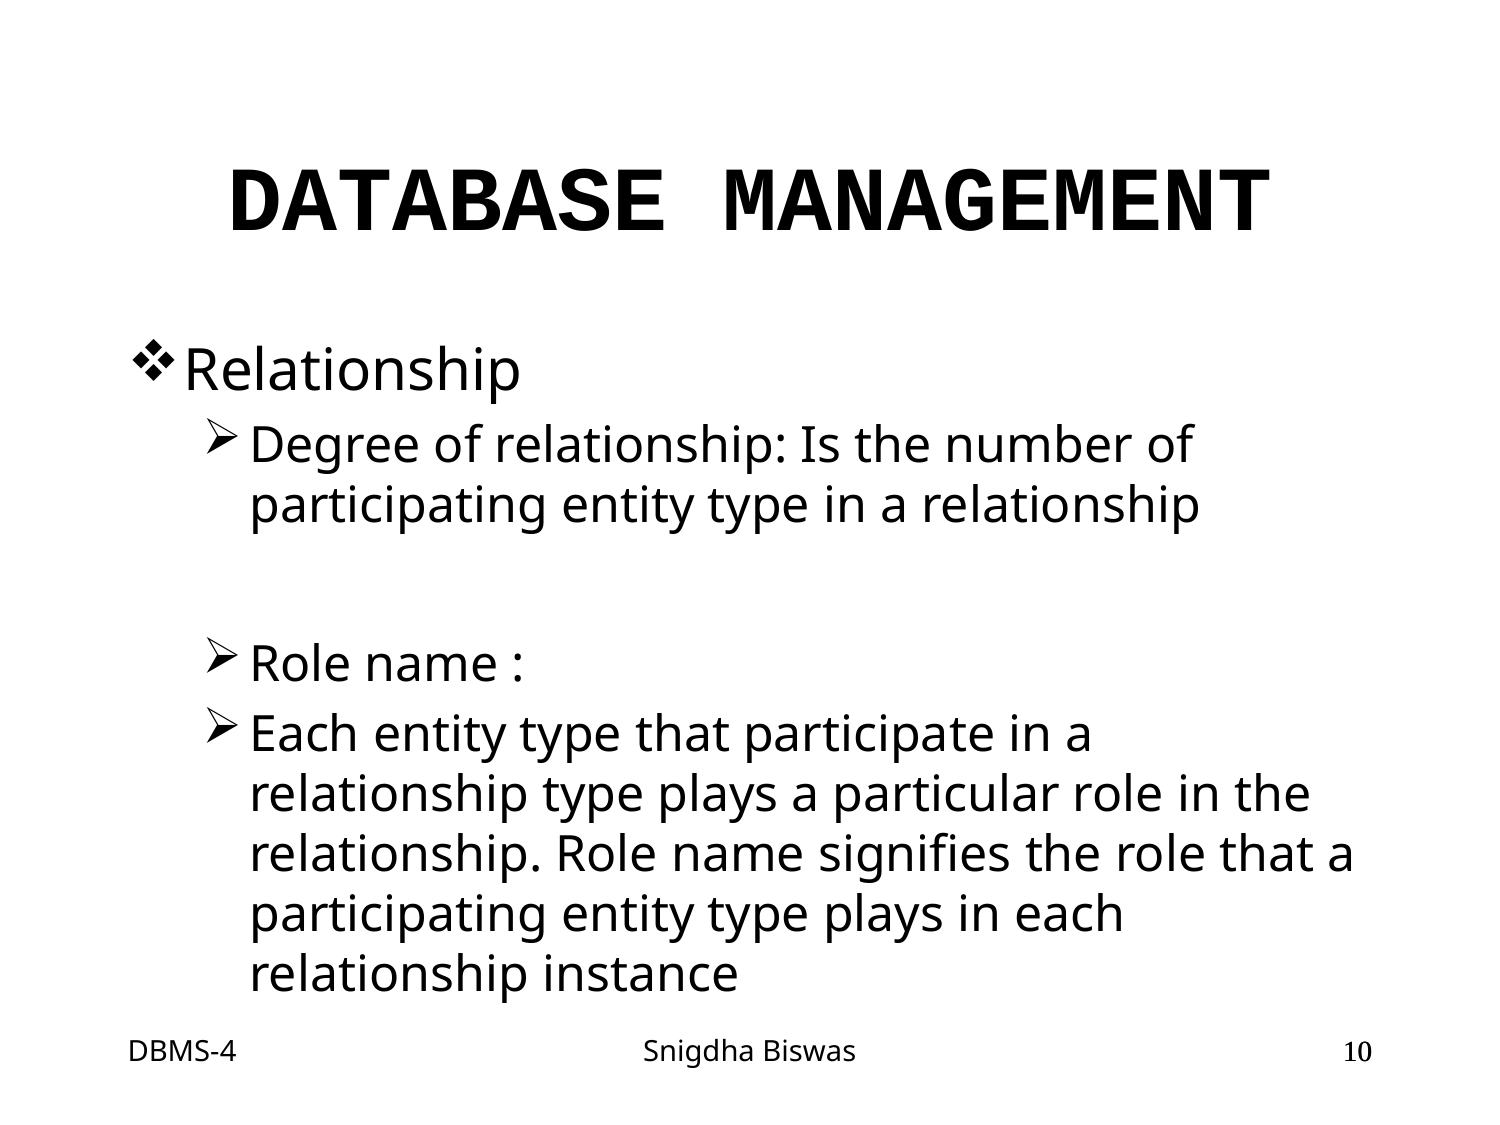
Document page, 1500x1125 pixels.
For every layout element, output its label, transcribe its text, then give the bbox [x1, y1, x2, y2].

title DATABASE MANAGEMENT [112, 99, 1388, 288]
text_box 10 [1074, 1024, 1388, 1100]
list Relationship Degree of relationship: Is the number of participating entity type in a relationship Role name : Each entity type that participate in a relationship type plays a particular role in the relationship. Role name signifies the role that a participating entity type plays in each relationship instance [112, 324, 1388, 1001]
footer Snigdha Biswas [512, 1024, 988, 1101]
slide_number DBMS-4 [112, 1024, 426, 1101]
